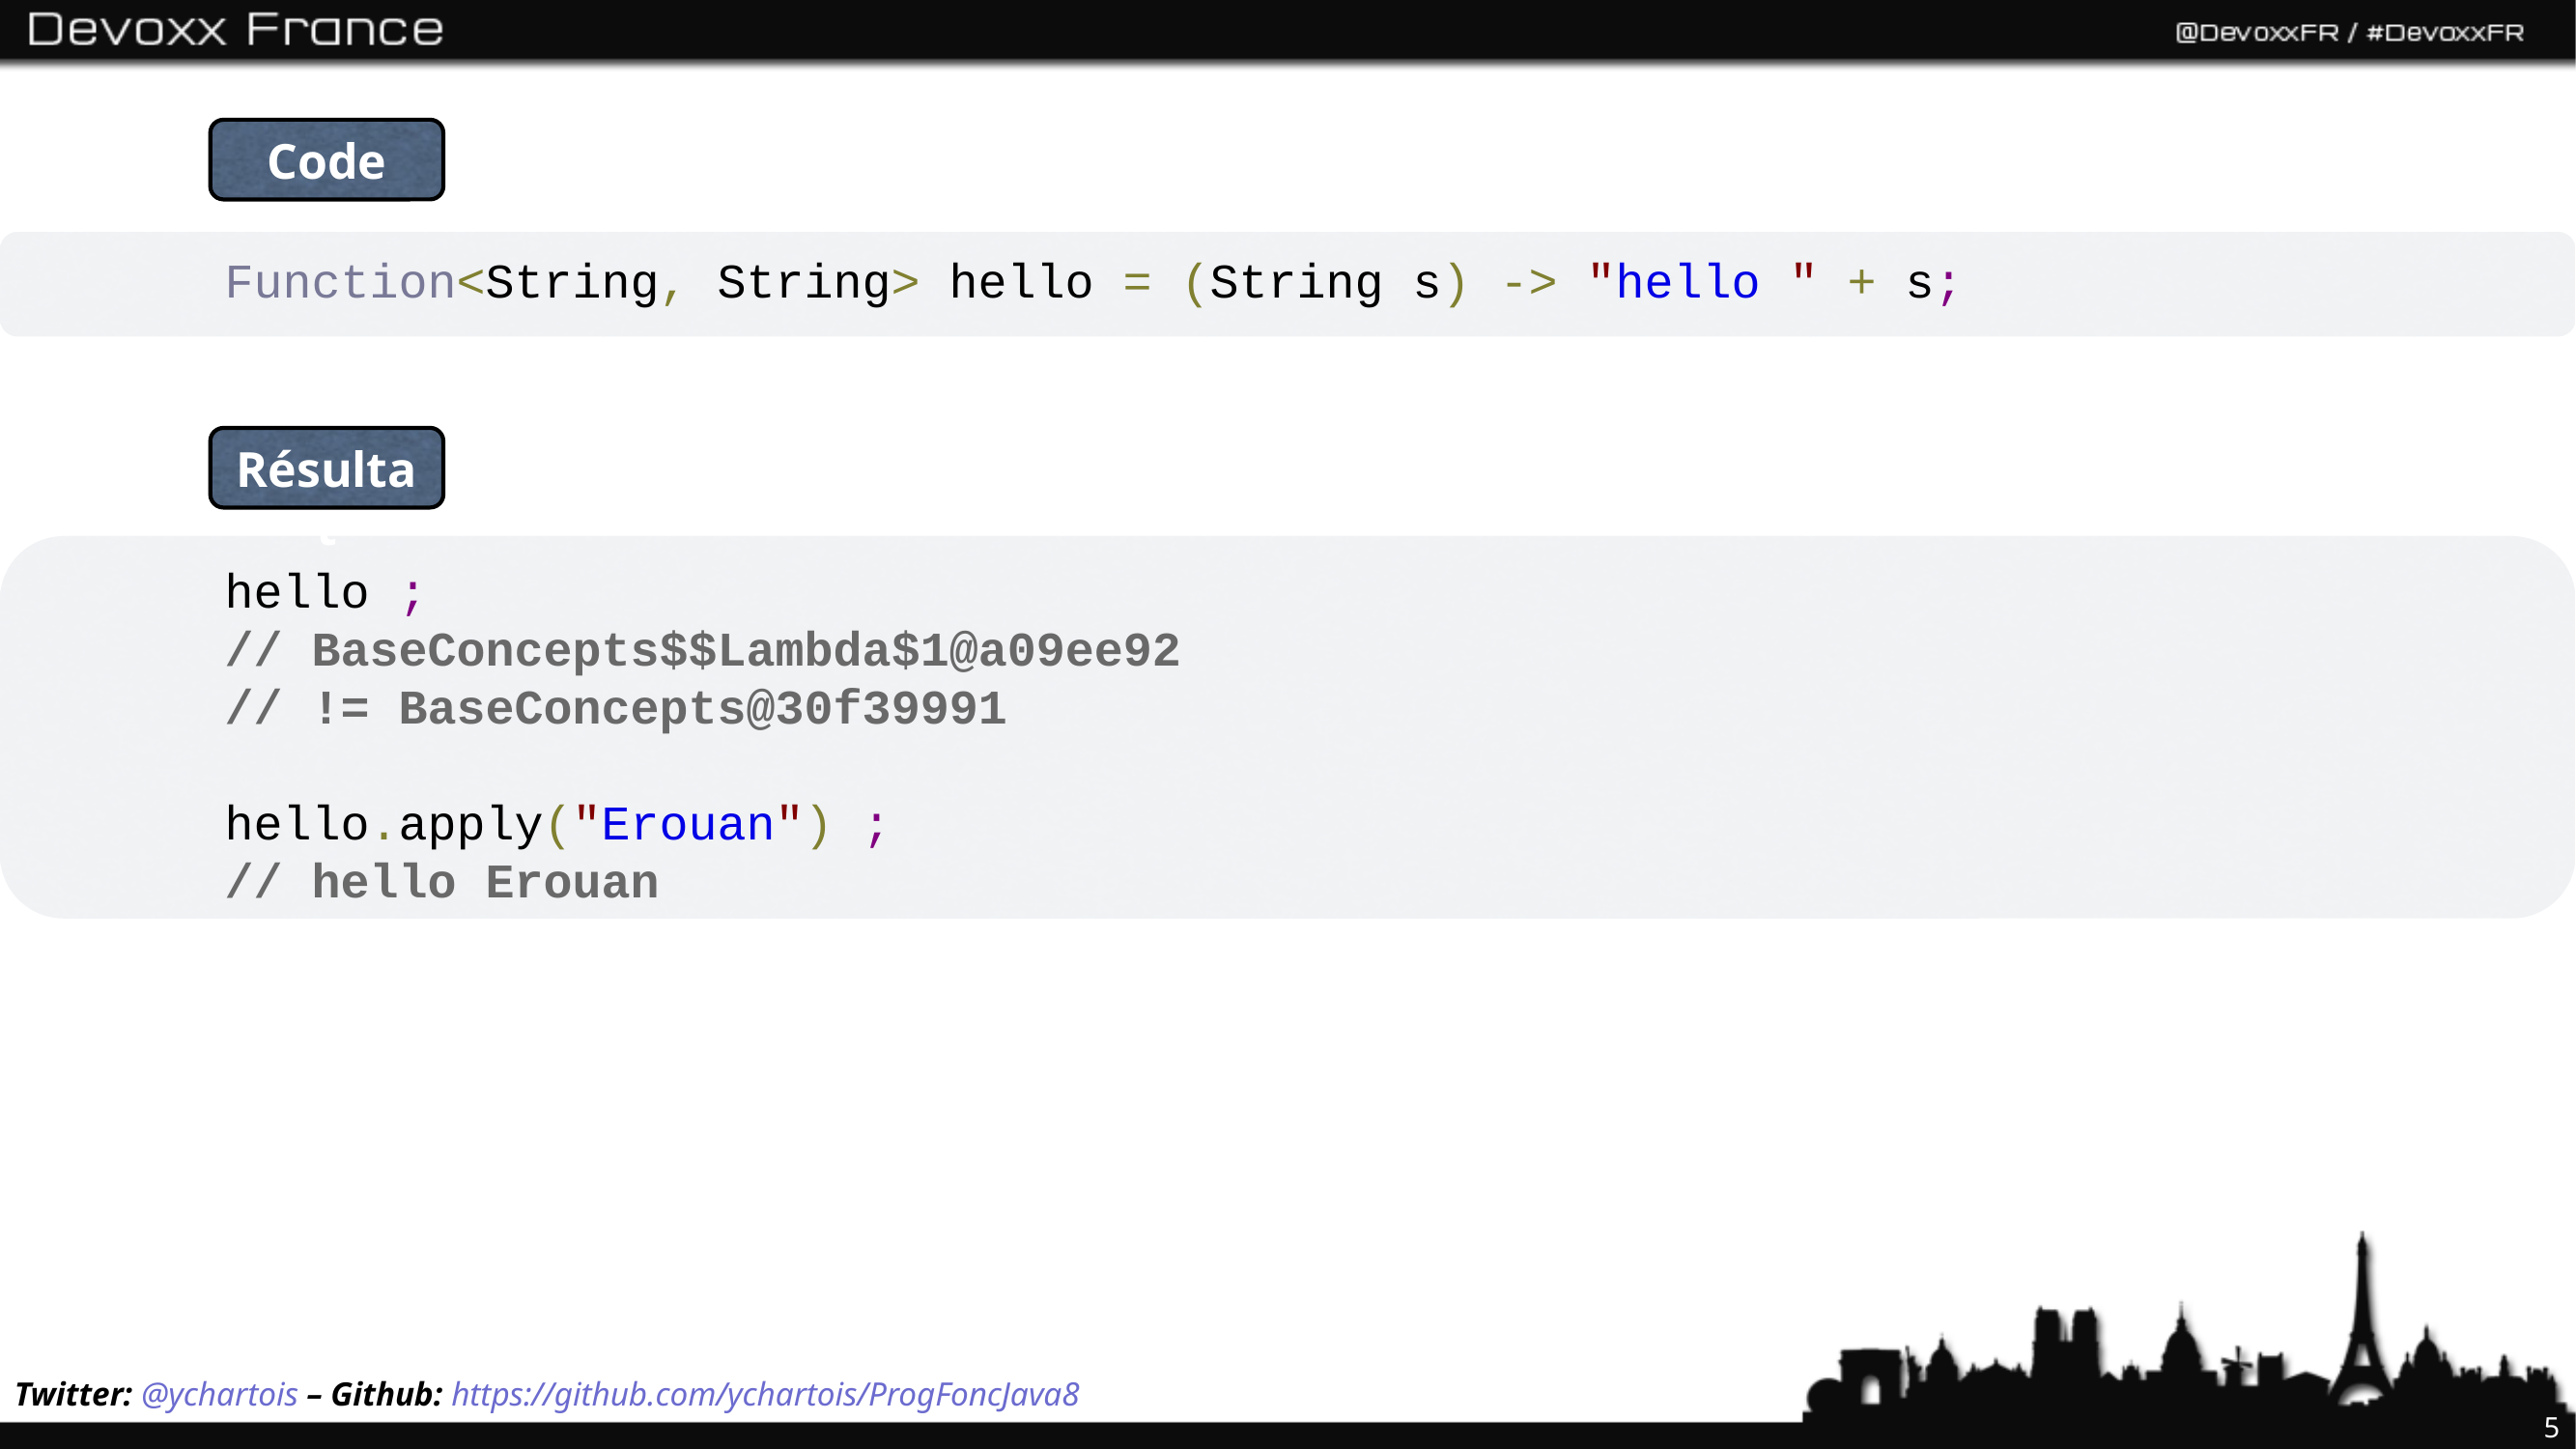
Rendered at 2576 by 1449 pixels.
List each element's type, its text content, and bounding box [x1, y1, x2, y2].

text_box Résultat [210, 427, 444, 508]
picture [0, 0, 2576, 244]
text_box Code [210, 119, 444, 200]
slide_number 5 [2528, 1403, 2575, 1449]
text_box Function<String, String> hello = (String s) -> "hello " + s; [210, 242, 2327, 315]
text_box Twitter: @ychartois – Github: https://github.com/ychartois/ProgFoncJava8 [0, 1367, 1186, 1420]
text_box [0, 535, 2576, 919]
picture [0, 325, 2576, 591]
text_box [0, 232, 2576, 337]
text_box hello ; // BaseConcepts$$Lambda$1@a09ee92 // != BaseConcepts@30f39991 hello.apply("Erouan") ; // hello Erouan [210, 553, 2327, 915]
picture [0, 864, 2576, 1449]
